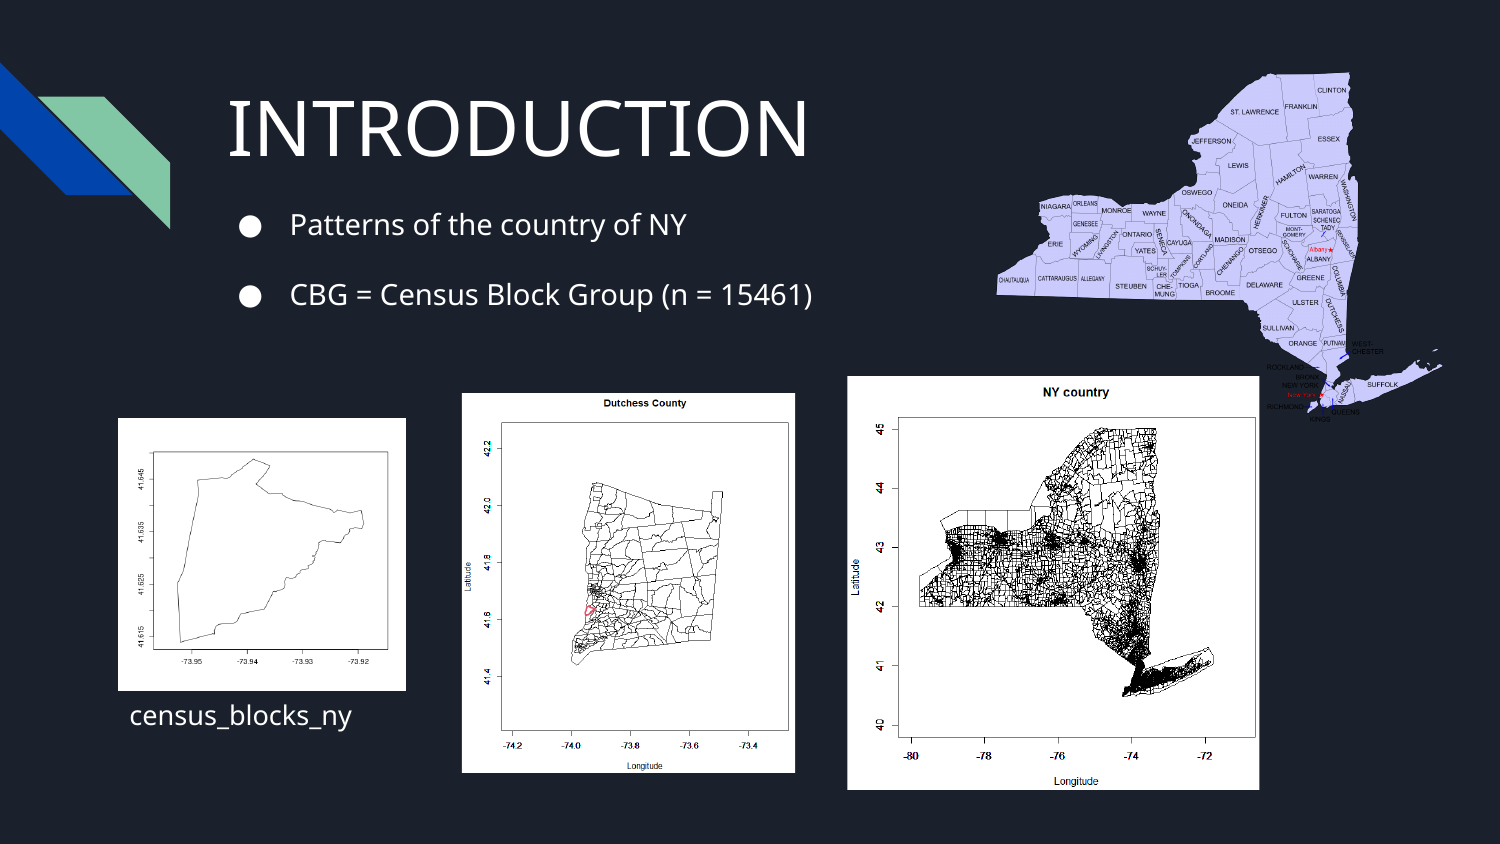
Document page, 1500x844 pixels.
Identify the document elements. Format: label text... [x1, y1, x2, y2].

picture [846, 64, 1453, 790]
text_box Patterns of the country of NY CBG = Census Block Group (n = 15461) [199, 191, 980, 361]
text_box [114, 418, 411, 748]
picture [461, 392, 796, 773]
title INTRODUCTION [212, 64, 984, 191]
